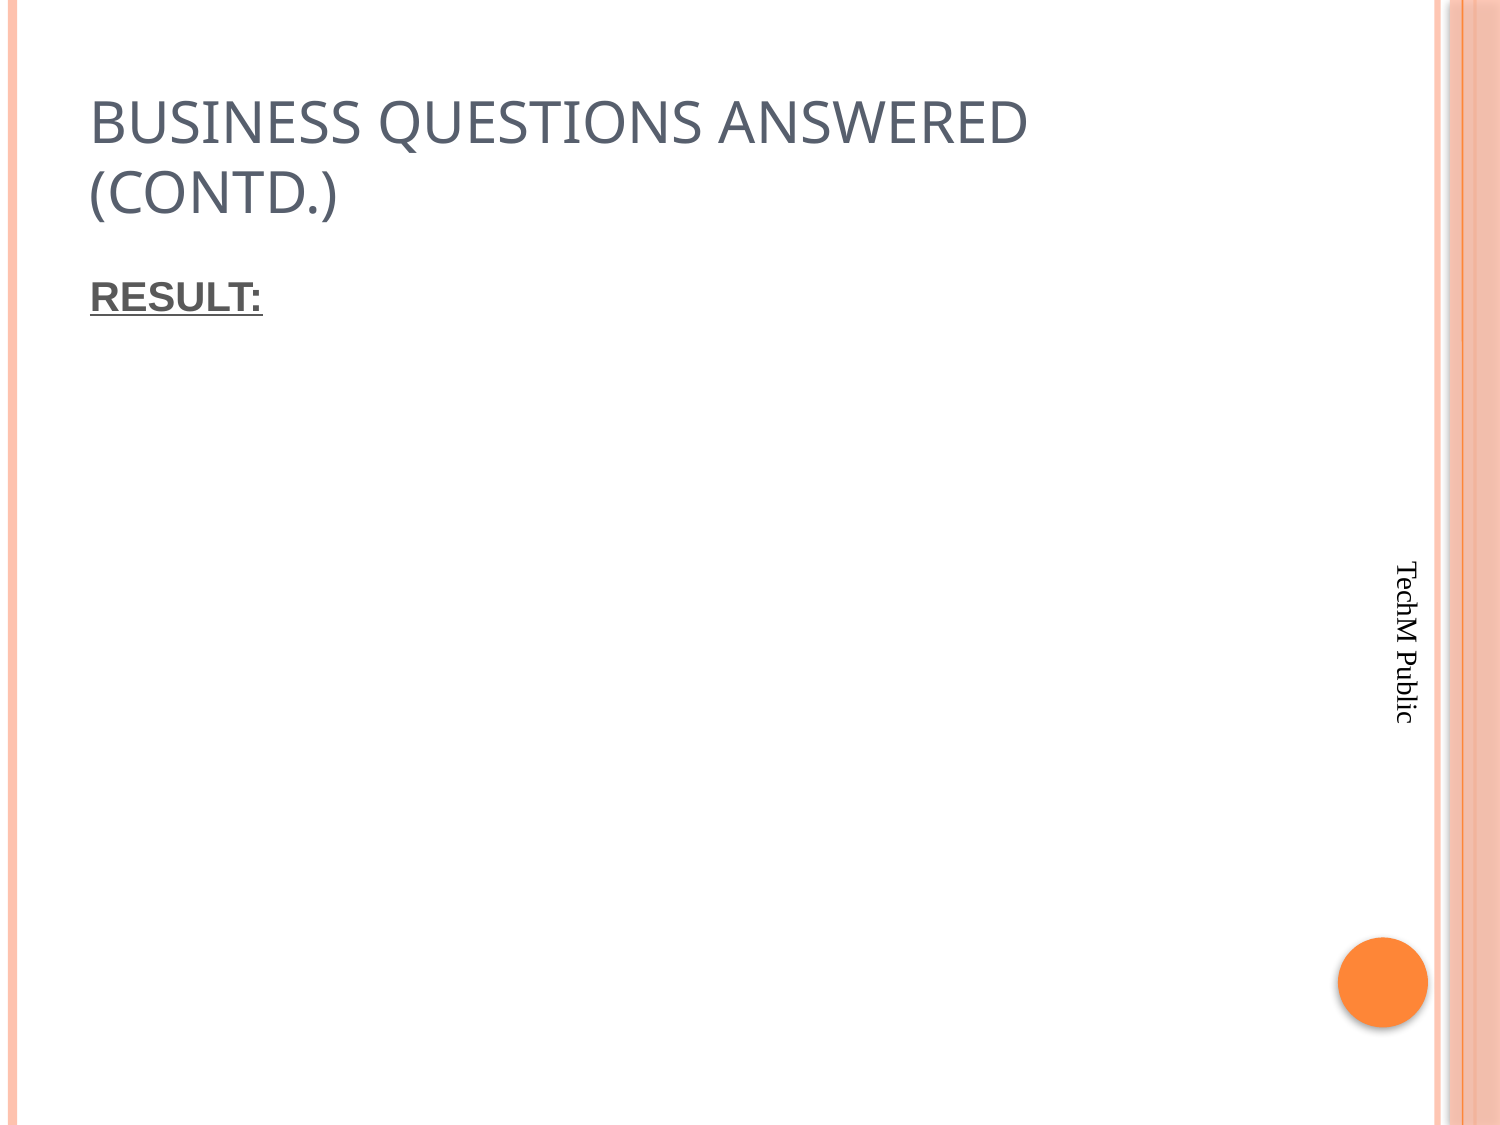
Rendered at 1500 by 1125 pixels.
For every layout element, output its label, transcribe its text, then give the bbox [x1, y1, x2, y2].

title Business Questions Answered (contd.) [75, 45, 1300, 233]
list RESULT: [75, 262, 1300, 1062]
footer TechM Public [1379, 380, 1440, 906]
